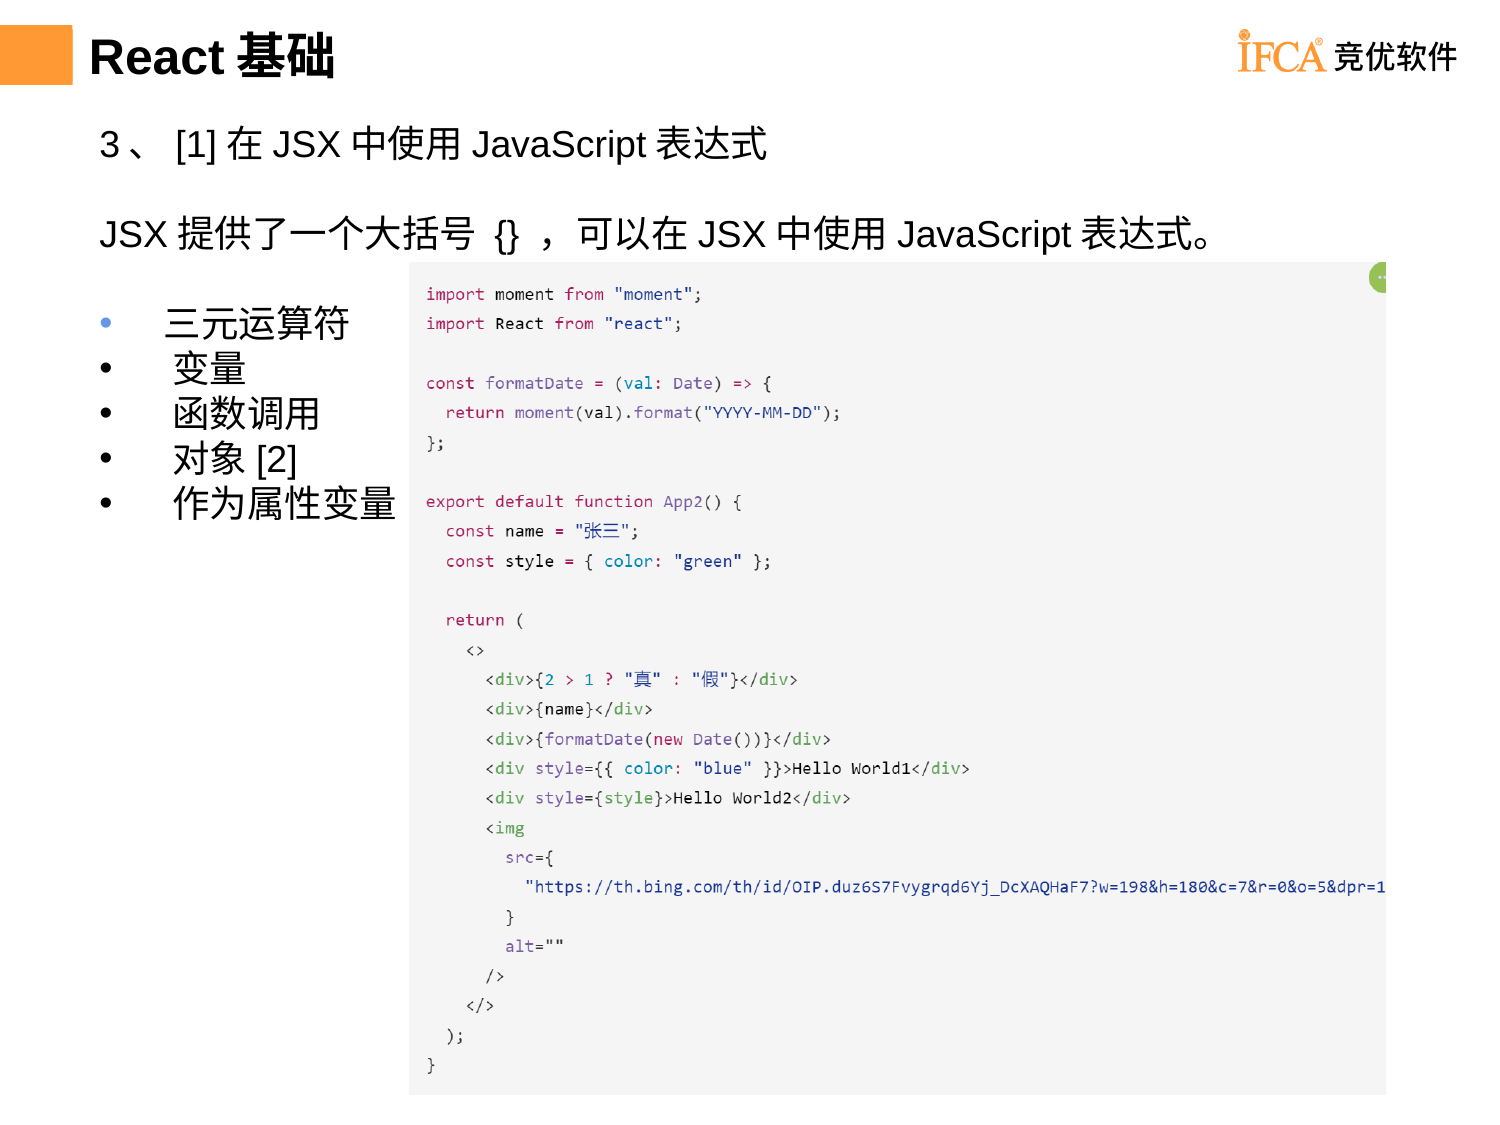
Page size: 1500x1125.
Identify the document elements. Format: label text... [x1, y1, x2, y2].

title React基础 [74, 4, 919, 113]
text_box 3、[1]在JSX中使用JavaScript表达式 JSX提供了一个大括号 {} ，可以在JSX中使用JavaScript表达式。 三元运算符 变量 函数调用 对象[2] 作为属性变量 [84, 112, 1324, 623]
picture [409, 262, 1386, 1095]
picture [1238, 29, 1457, 72]
